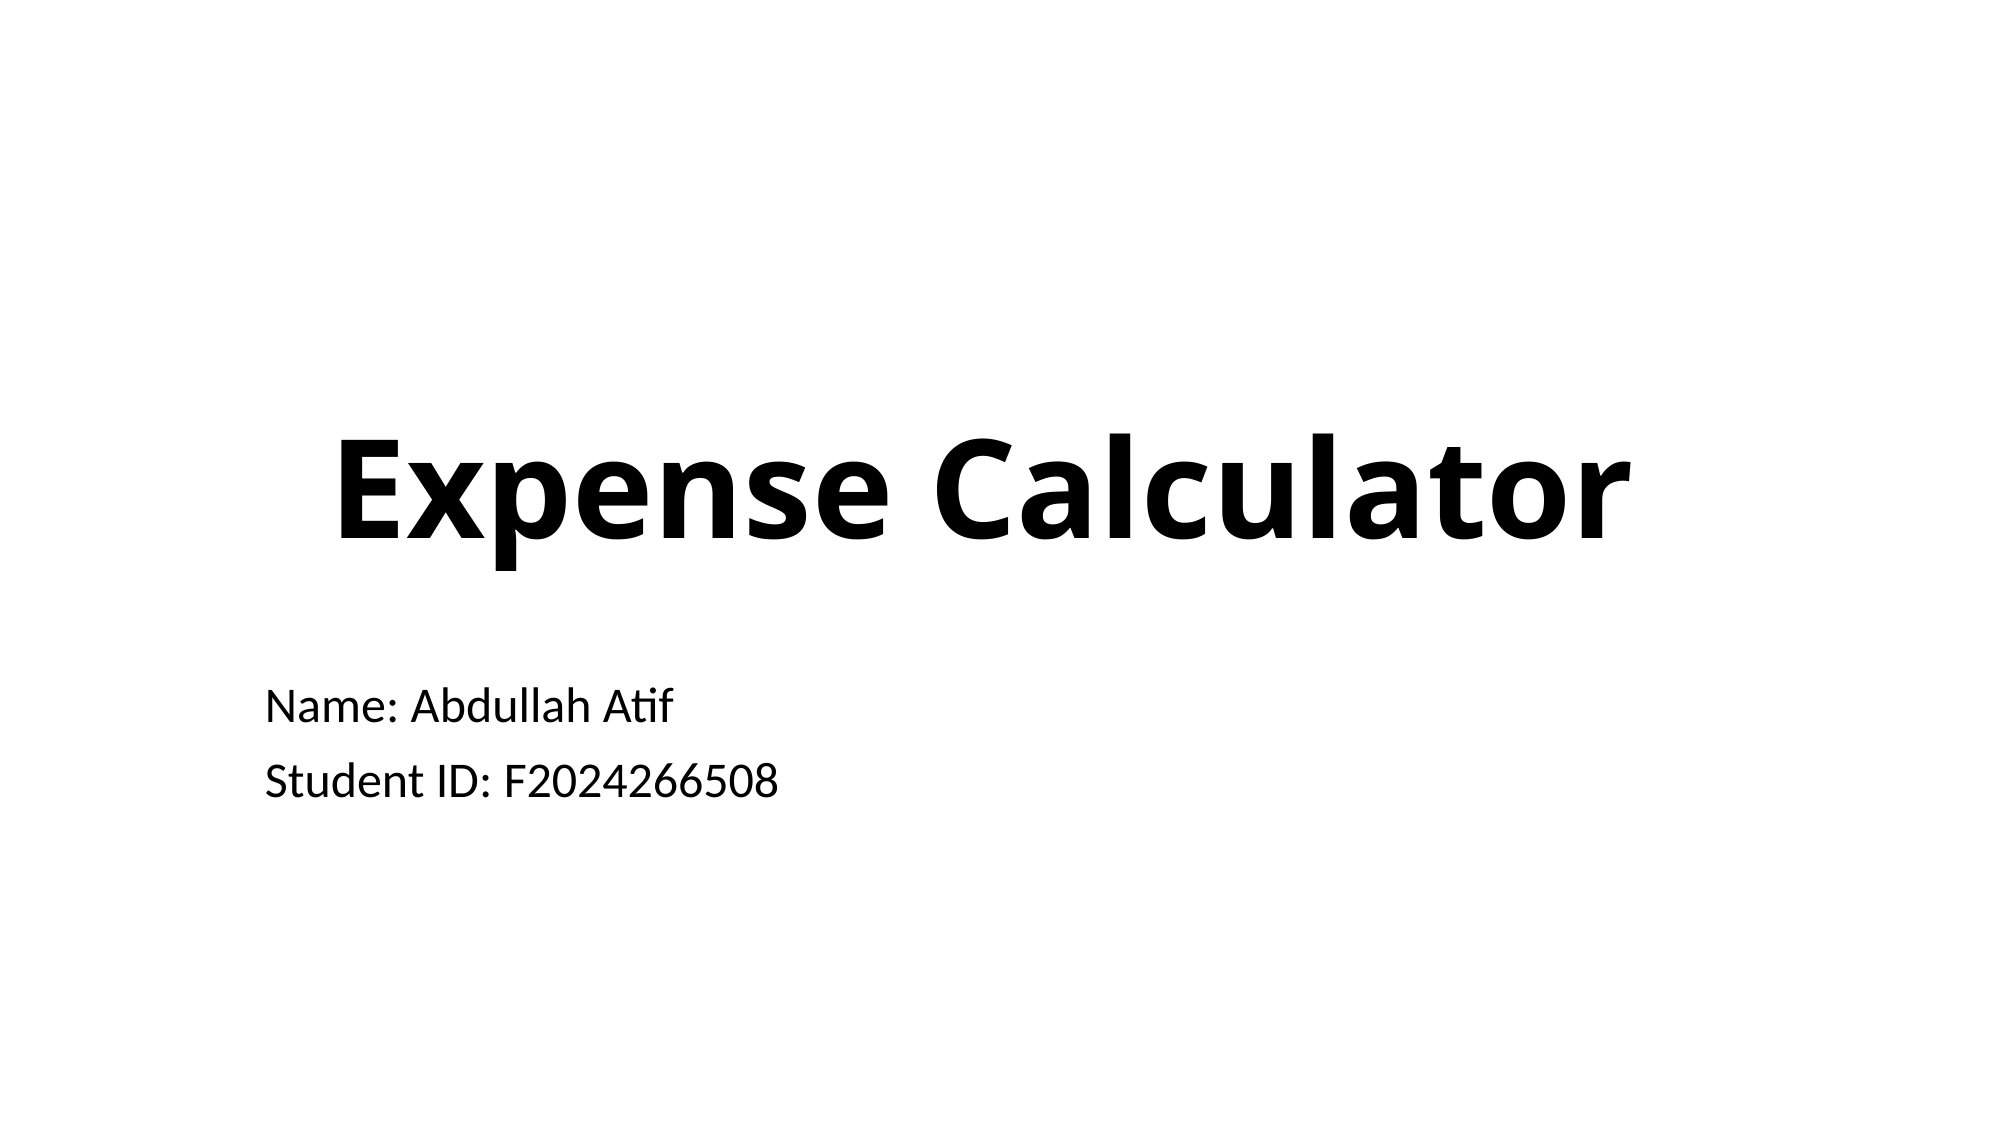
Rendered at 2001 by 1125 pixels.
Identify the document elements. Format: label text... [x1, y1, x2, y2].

title Expense Calculator [249, 184, 1750, 576]
subtitle Name: Abdullah Atif Student ID: F2024266508 [249, 590, 1750, 863]
